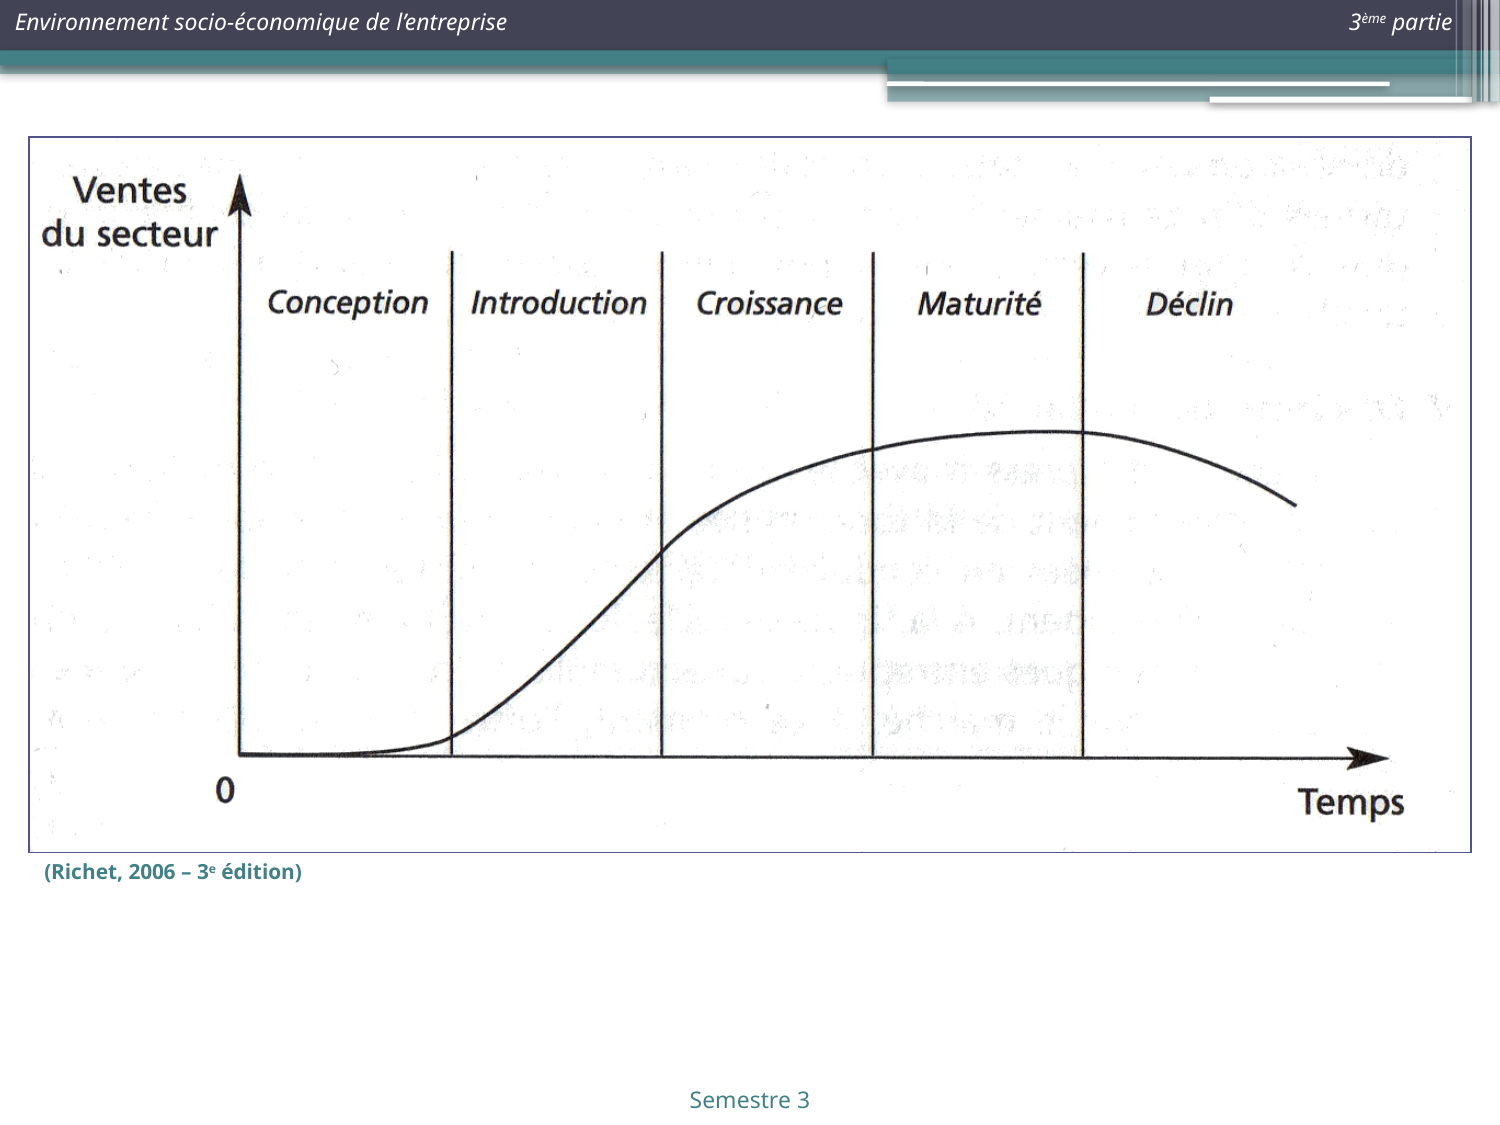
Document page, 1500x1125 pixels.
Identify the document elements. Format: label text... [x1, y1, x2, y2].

picture [29, 137, 1471, 853]
text_box (Richet, 2006 – 3e édition) [29, 861, 626, 892]
